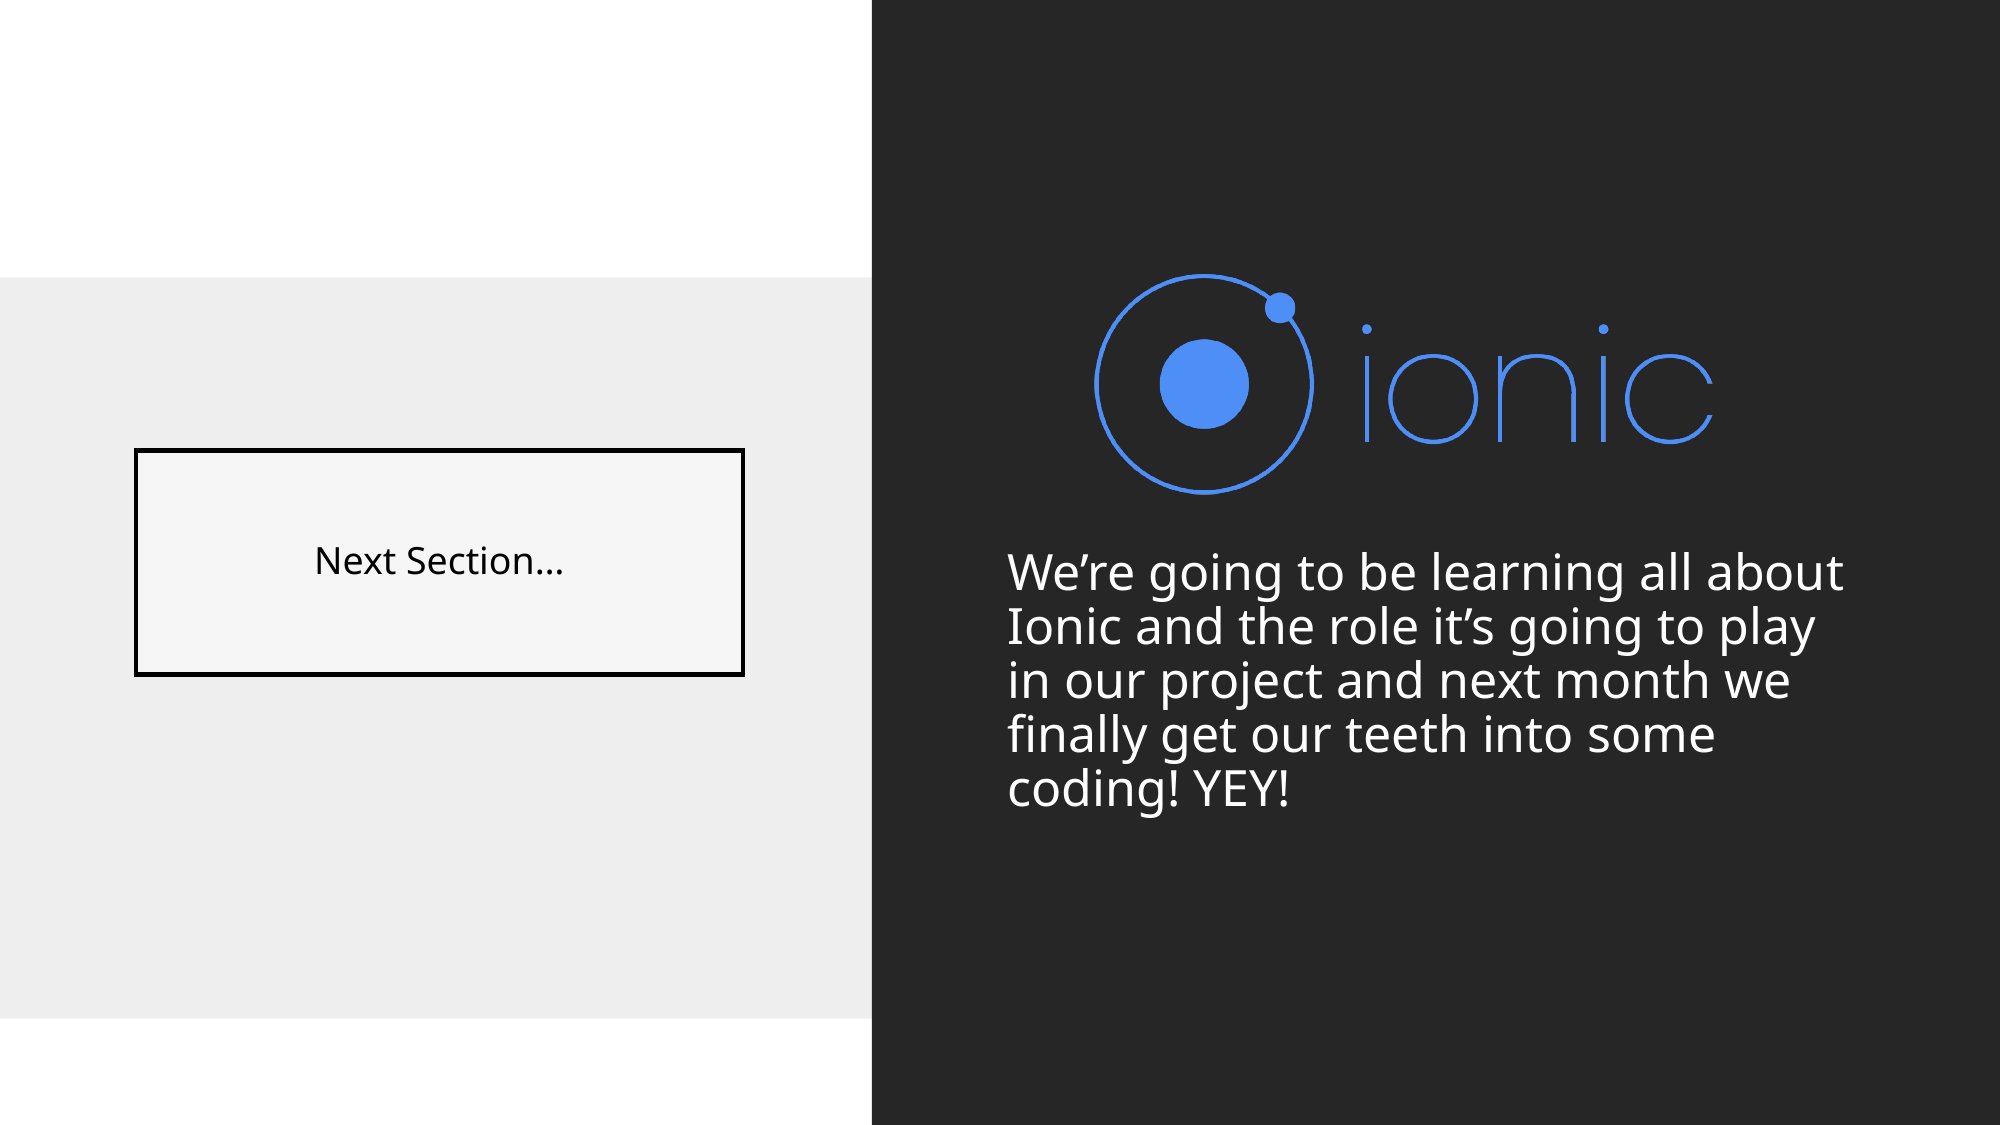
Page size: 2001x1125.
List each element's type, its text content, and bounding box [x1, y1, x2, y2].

title Next Section… [136, 450, 743, 675]
list We’re going to be learning all about Ionic and the role it’s going to play in our project and next month we finally get our teeth into some coding! YEY! [992, 131, 1880, 994]
text_box [871, 0, 2000, 1125]
picture [1088, 271, 1718, 496]
